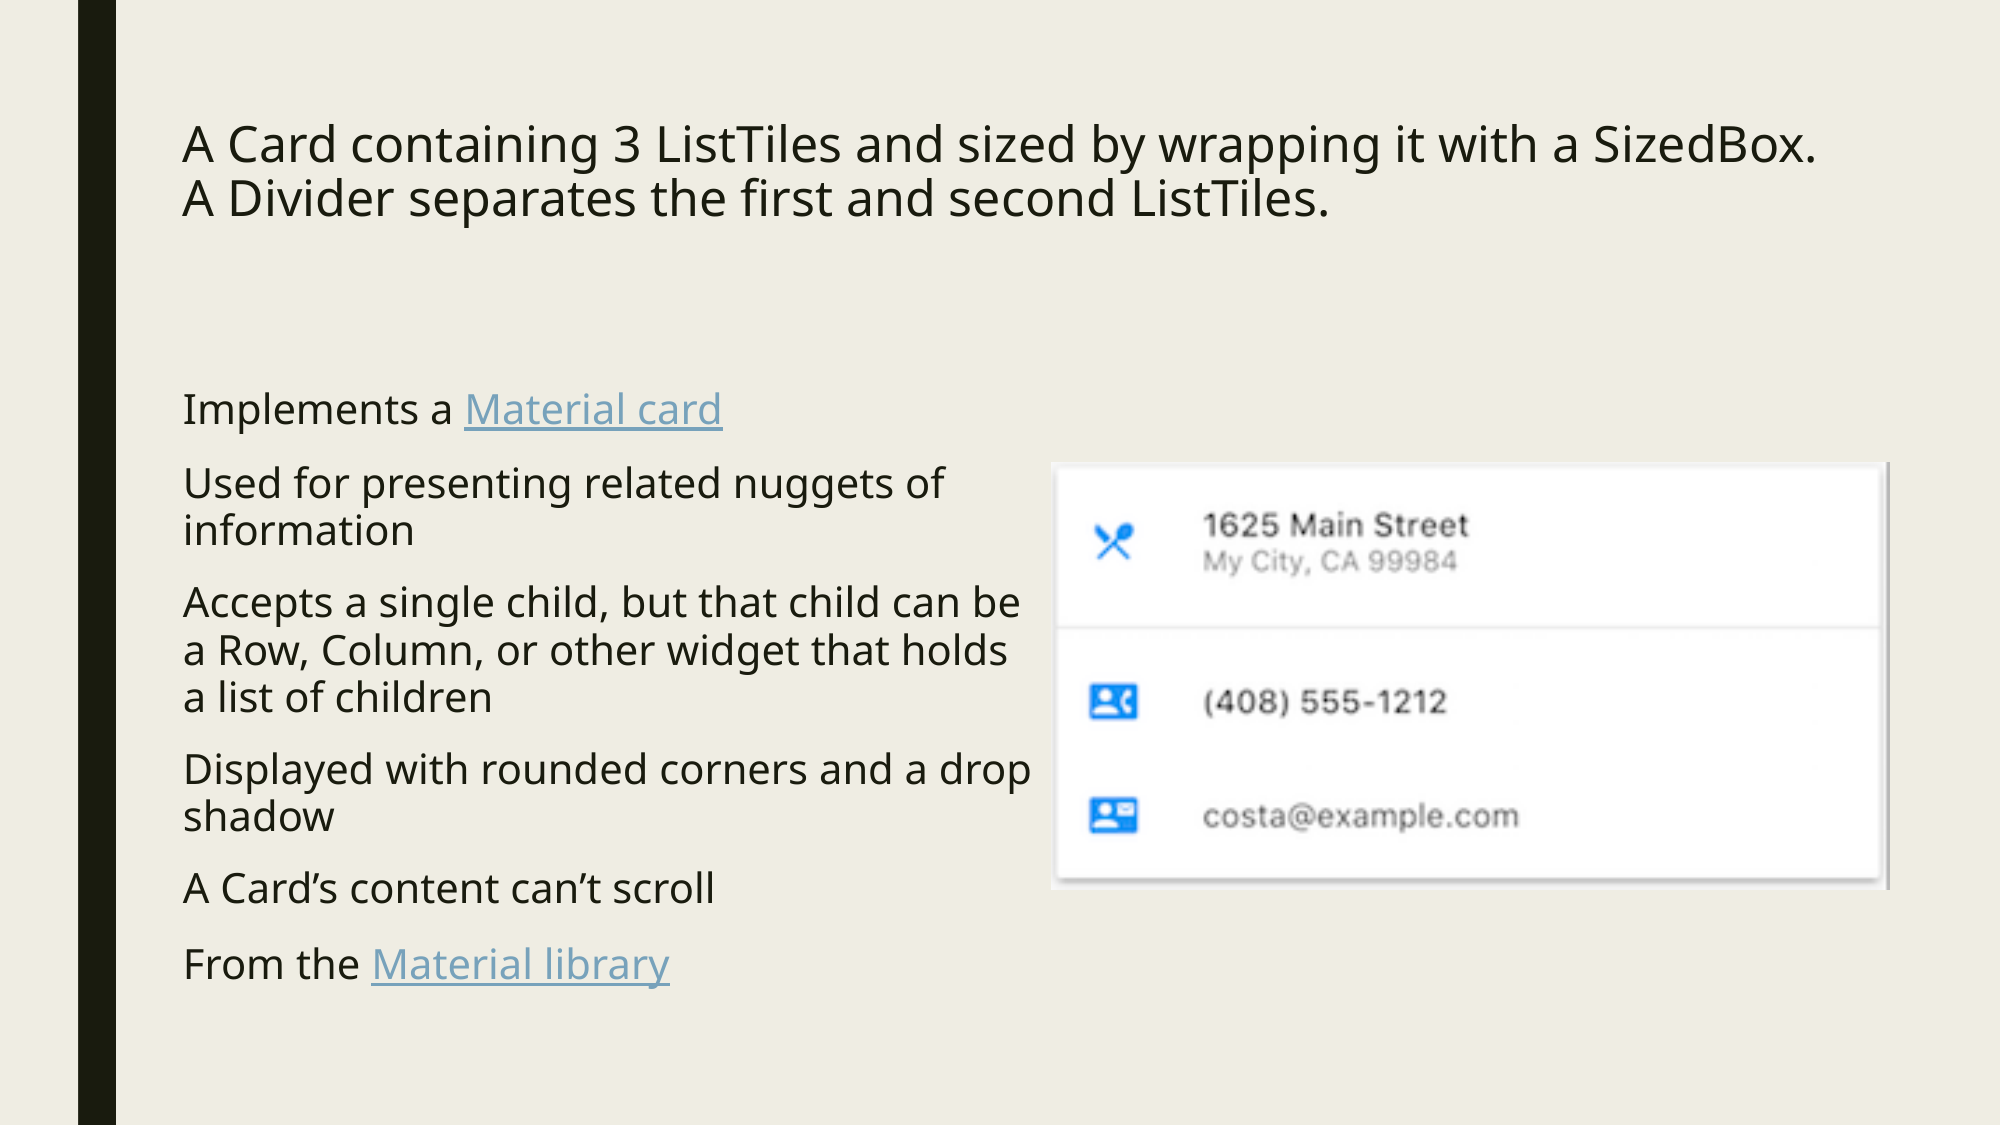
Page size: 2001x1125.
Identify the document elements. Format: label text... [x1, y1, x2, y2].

picture [1051, 462, 1890, 890]
list Implements a Material card Used for presenting related nuggets of information Accepts a single child, but that child can be a Row, Column, or other widget that holds a list of children Displayed with rounded corners and a drop shadow A Card’s content can’t scroll From the Material library [167, 375, 1052, 1059]
text_box [76, 0, 119, 1125]
title A Card containing 3 ListTiles and sized by wrapping it with a SizedBox. A Divider separates the first and second ListTiles. [167, 112, 1890, 357]
